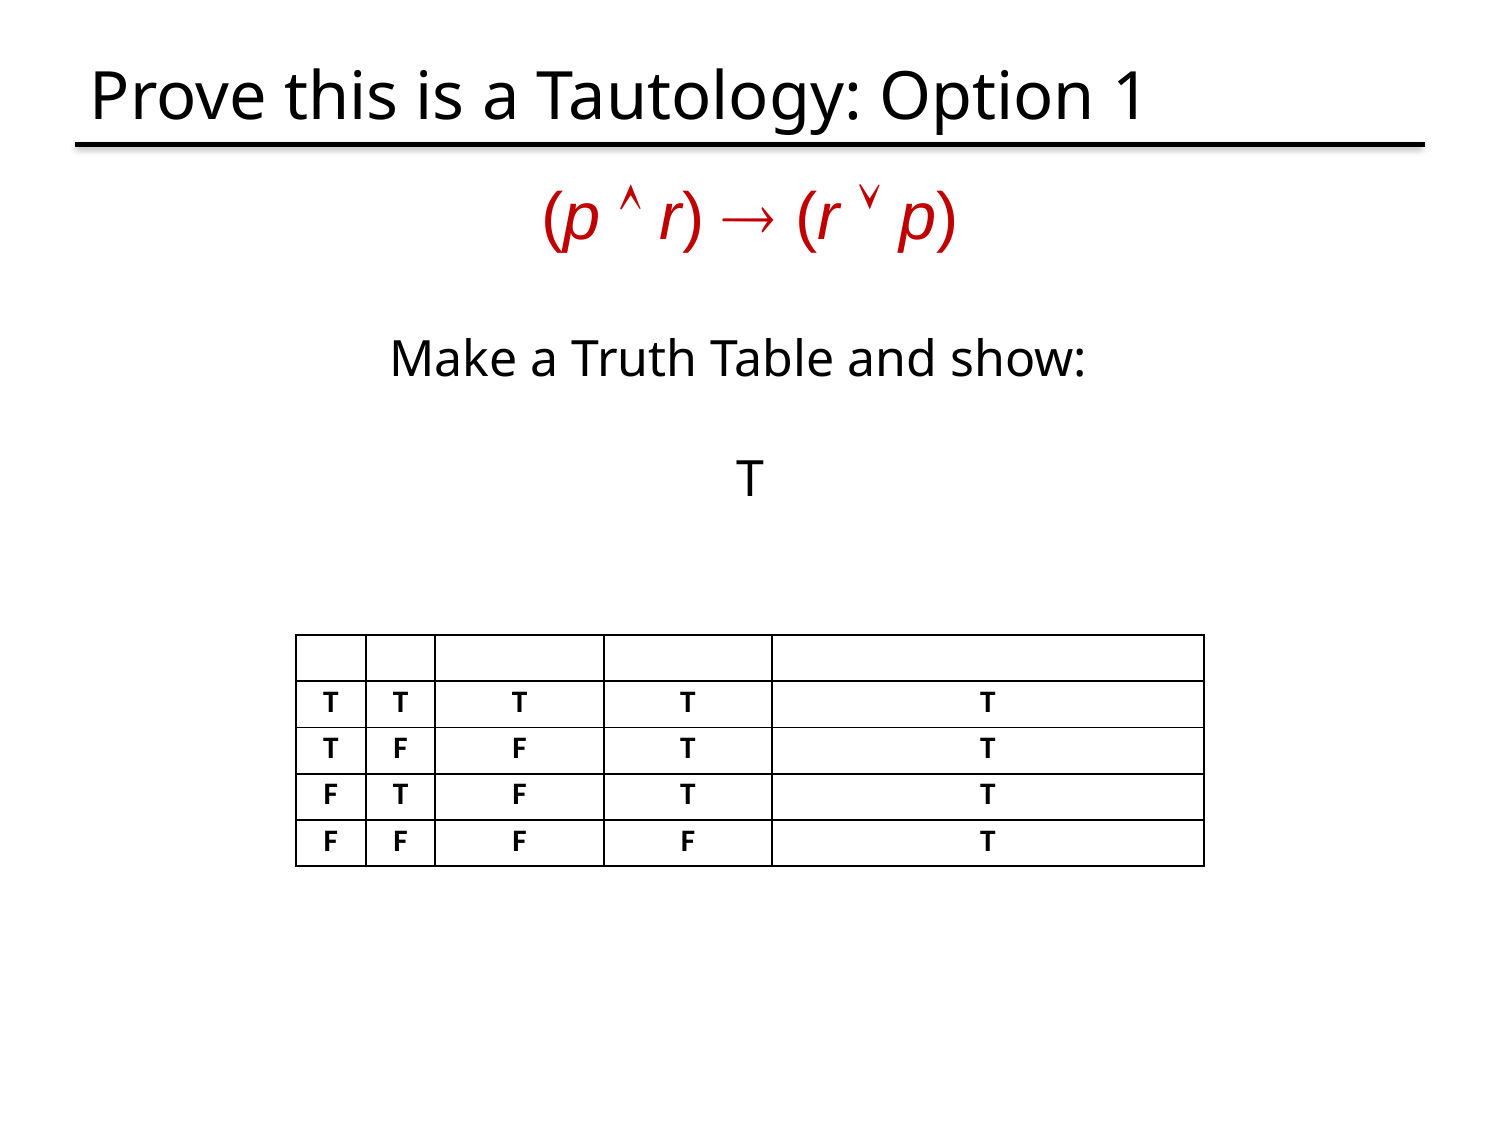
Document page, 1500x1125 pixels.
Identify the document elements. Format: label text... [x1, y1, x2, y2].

title Prove this is a Tautology: Option 1 [75, 45, 1425, 145]
text_box (p  r)  (r  p) [74, 165, 1425, 298]
